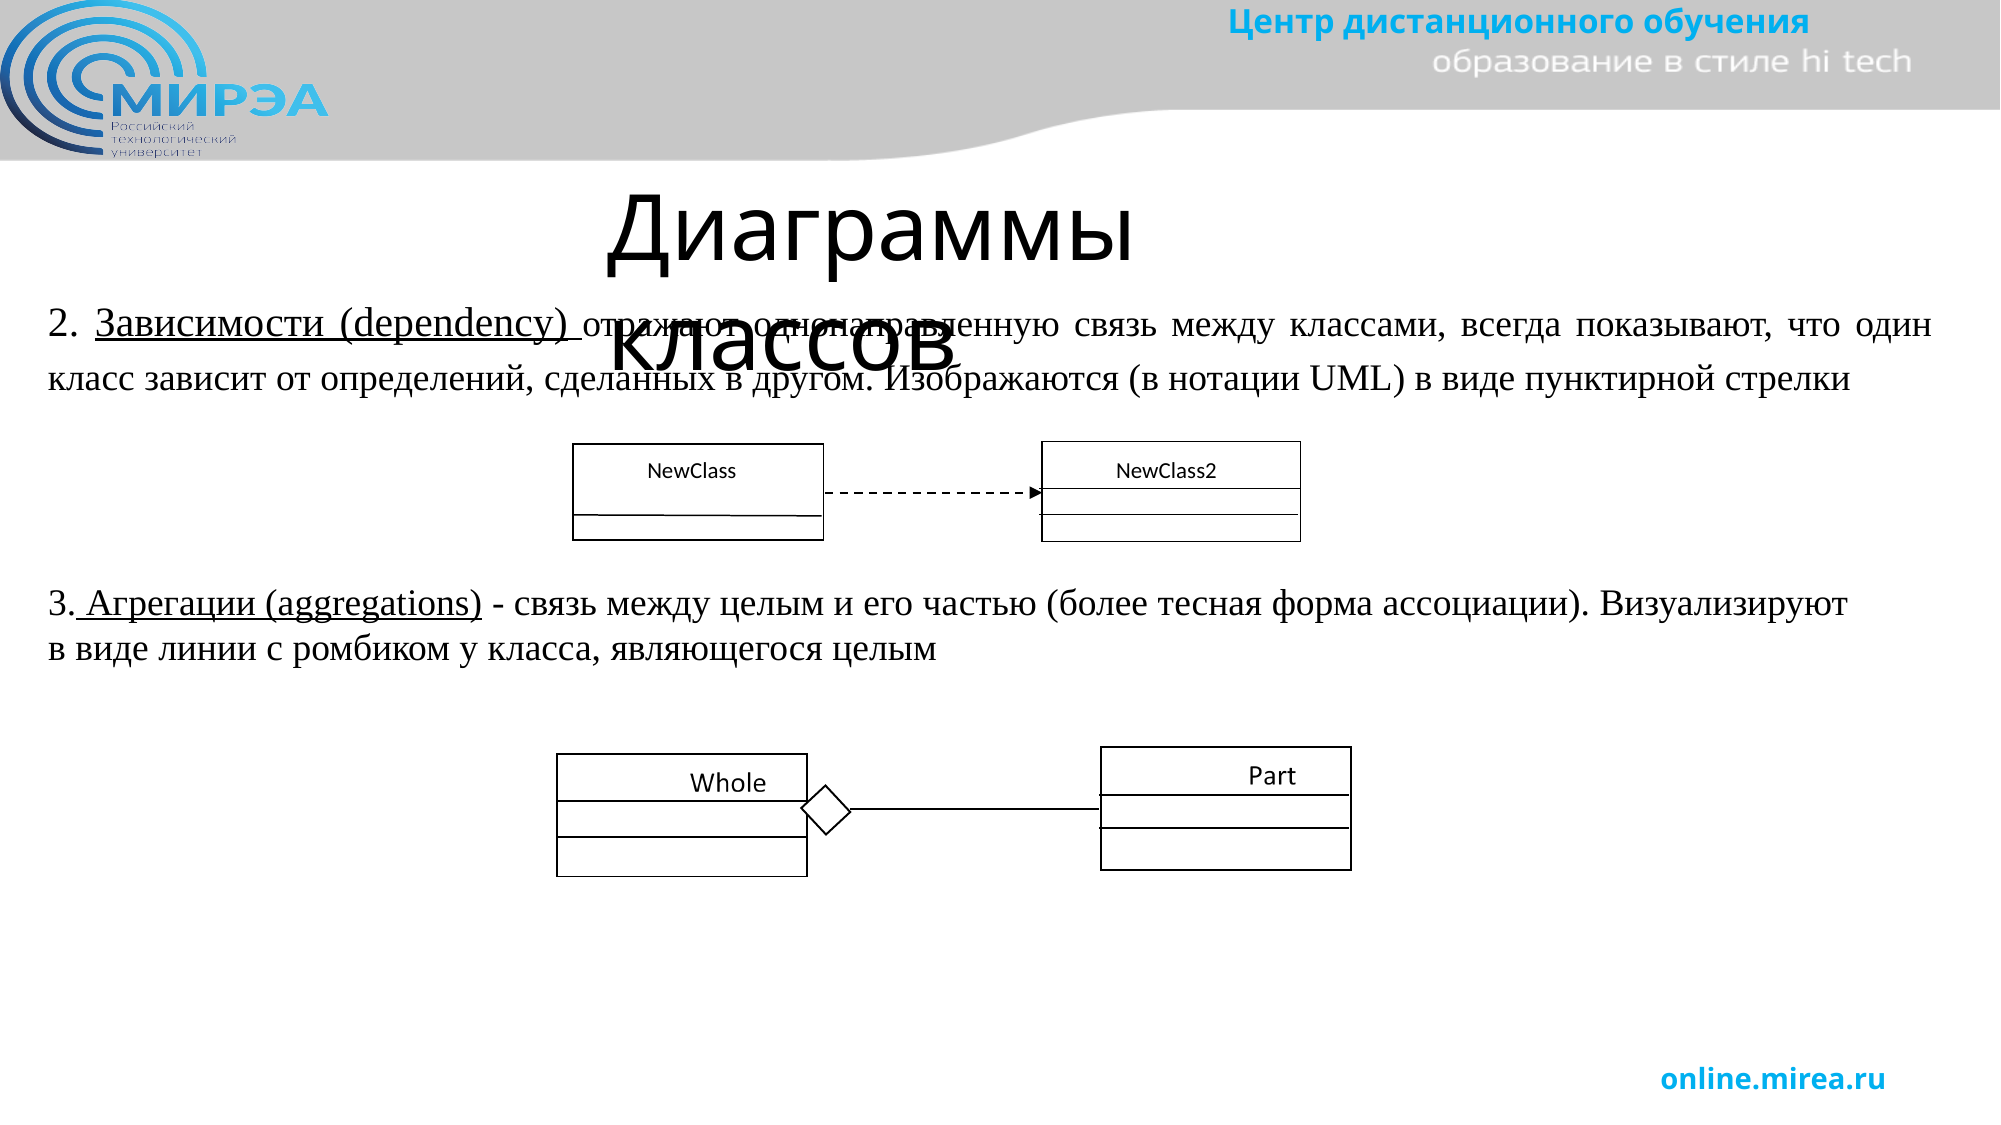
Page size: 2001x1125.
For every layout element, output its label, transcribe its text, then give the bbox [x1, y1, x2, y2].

text_box 2. Зависимости (dependency) отражают однонаправленную связь между классами, всегда показывают, что один класс зависит от определений, сделанных в другом. Изображаются (в нотации UML) в виде пунктирной стрелки [33, 276, 1949, 406]
subtitle Диаграммы классов [592, 161, 1420, 261]
picture [0, 0, 329, 159]
text_box 3. Агрегации (aggregations) - связь между целым и его ча­стью (более тесная форма ассоциации). Визуализируют в виде линии с ромбиком у класса, являющегося целым [33, 570, 1871, 676]
picture [347, 718, 1598, 893]
picture [488, 423, 1493, 571]
